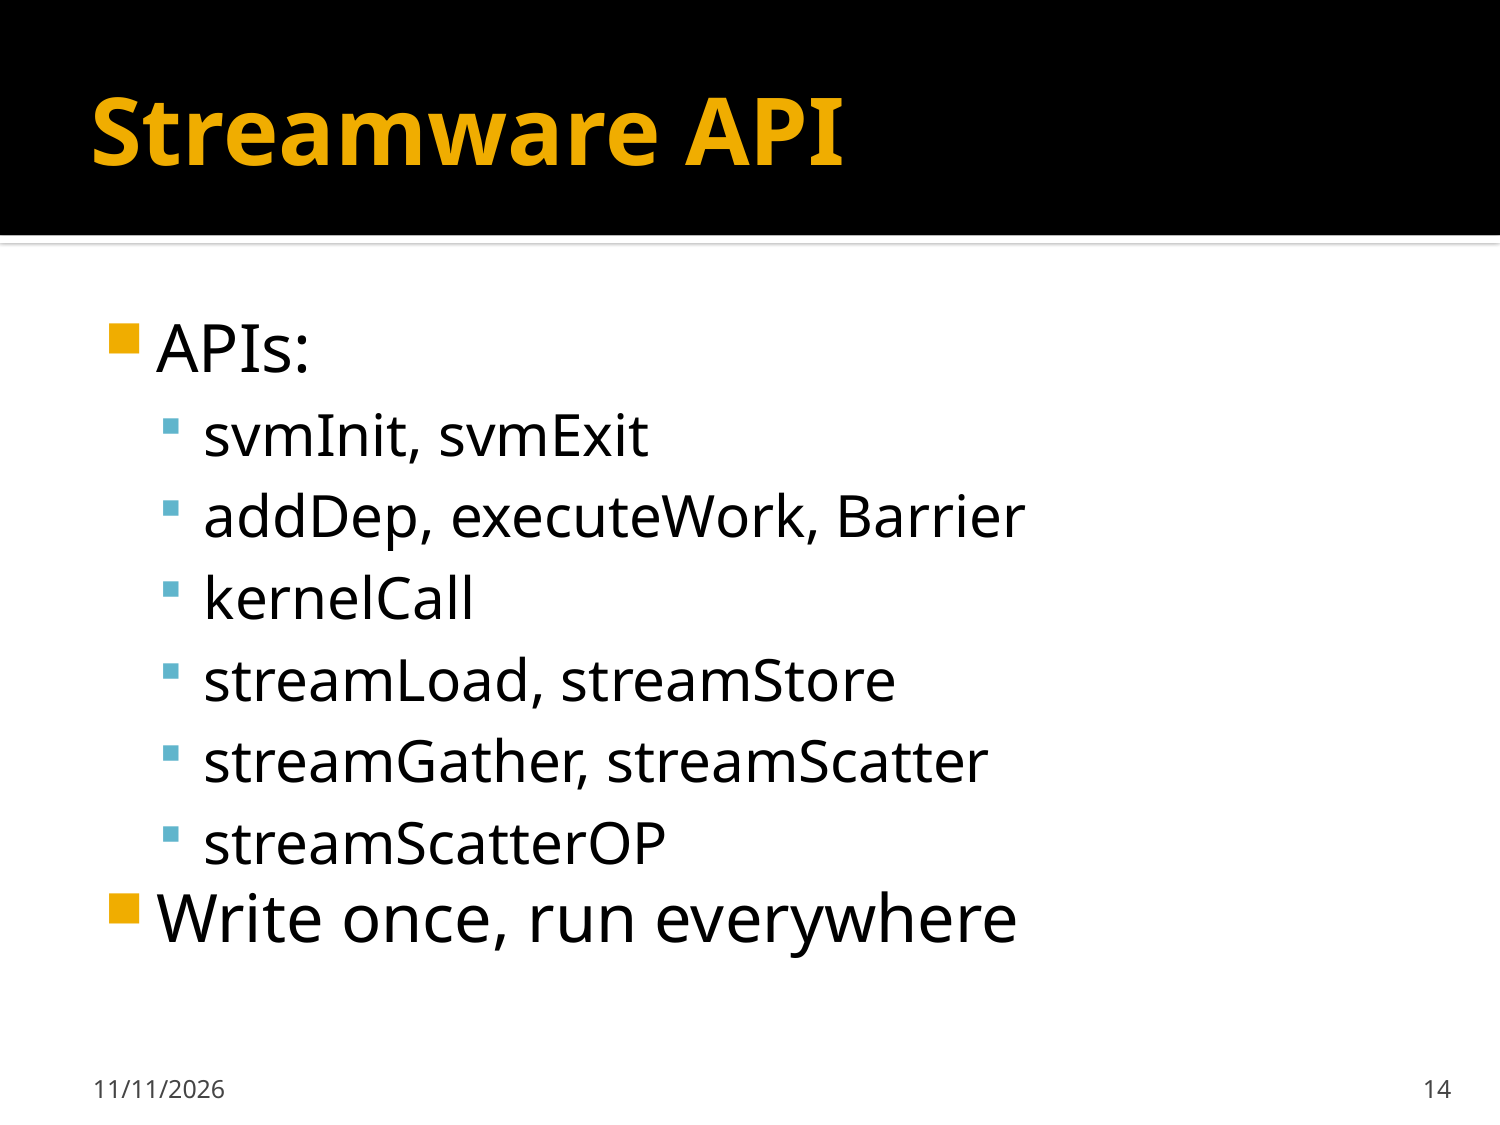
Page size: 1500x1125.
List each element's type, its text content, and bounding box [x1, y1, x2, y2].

slide_number 14 [1345, 1062, 1467, 1108]
list APIs: svmInit, svmExit addDep, executeWork, Barrier kernelCall streamLoad, streamStore streamGather, streamScatter streamScatterOP Write once, run everywhere [75, 291, 1425, 1050]
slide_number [75, 1062, 425, 1108]
title Streamware API [75, 25, 1425, 231]
